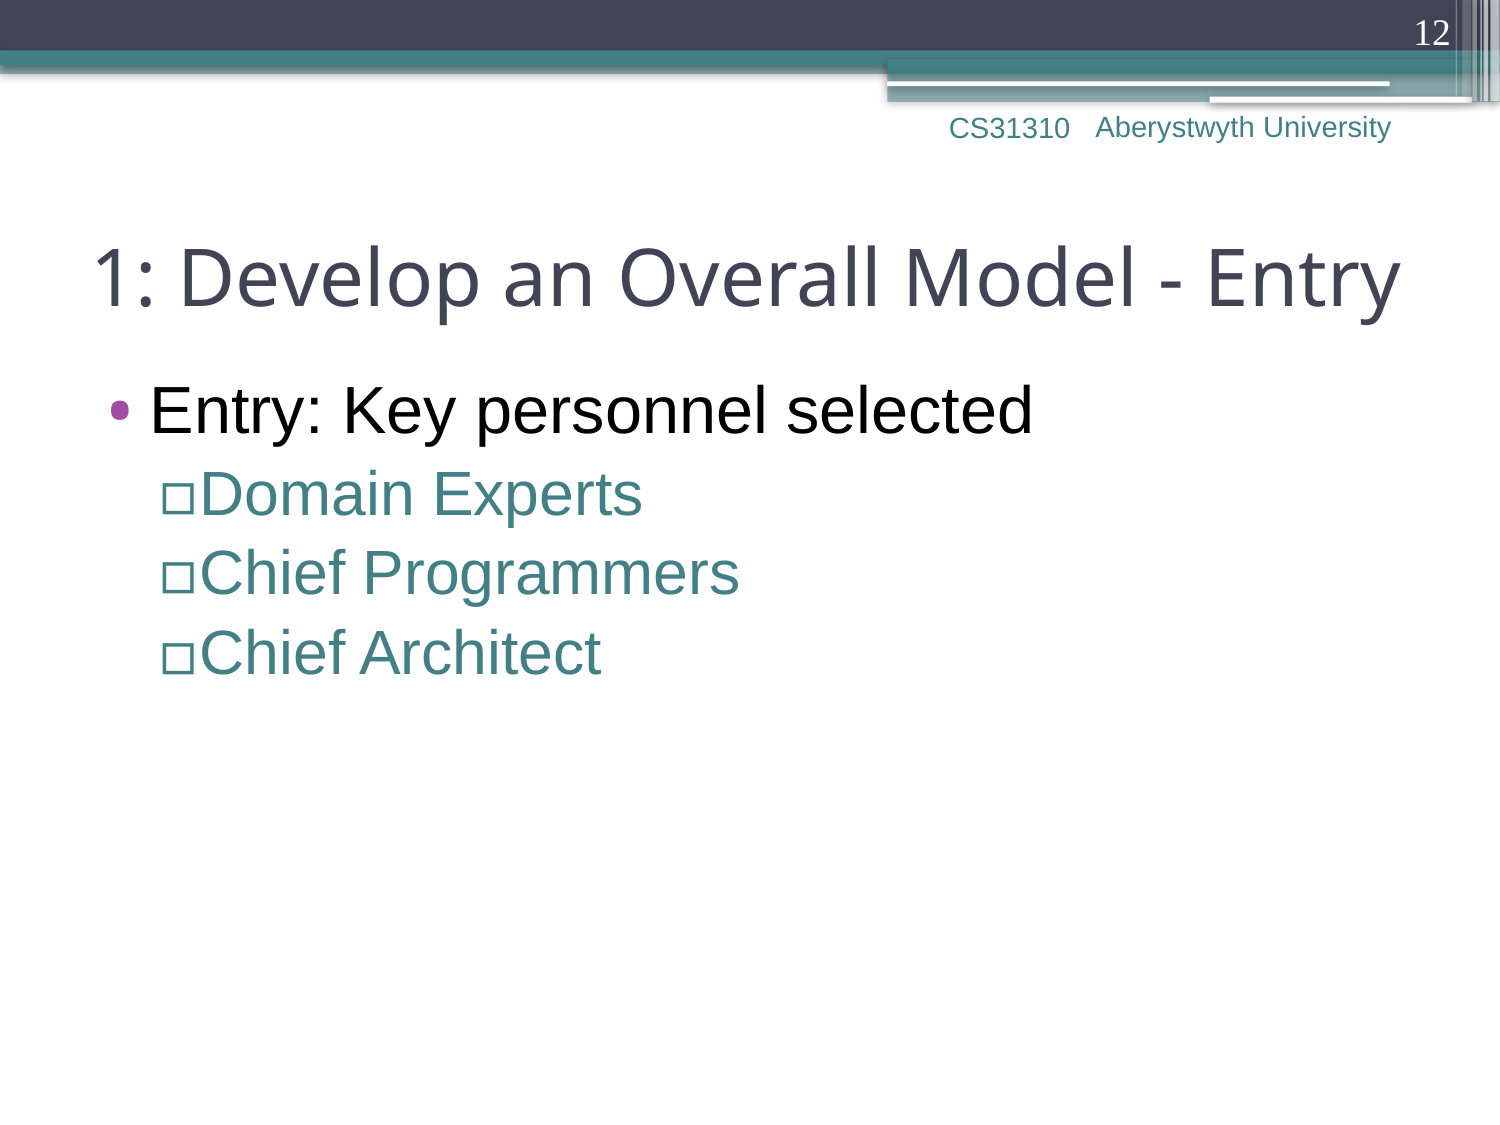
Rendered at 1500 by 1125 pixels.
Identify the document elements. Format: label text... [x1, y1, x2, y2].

list Entry: Key personnel selected Domain Experts Chief Programmers Chief Architect [75, 369, 1425, 1079]
slide_number Aberystwyth University [1080, 100, 1424, 176]
slide_number 12 [1340, 0, 1466, 61]
footer CS31310 [868, 102, 1086, 178]
title 1: Develop an Overall Model - Entry [75, 187, 1425, 363]
